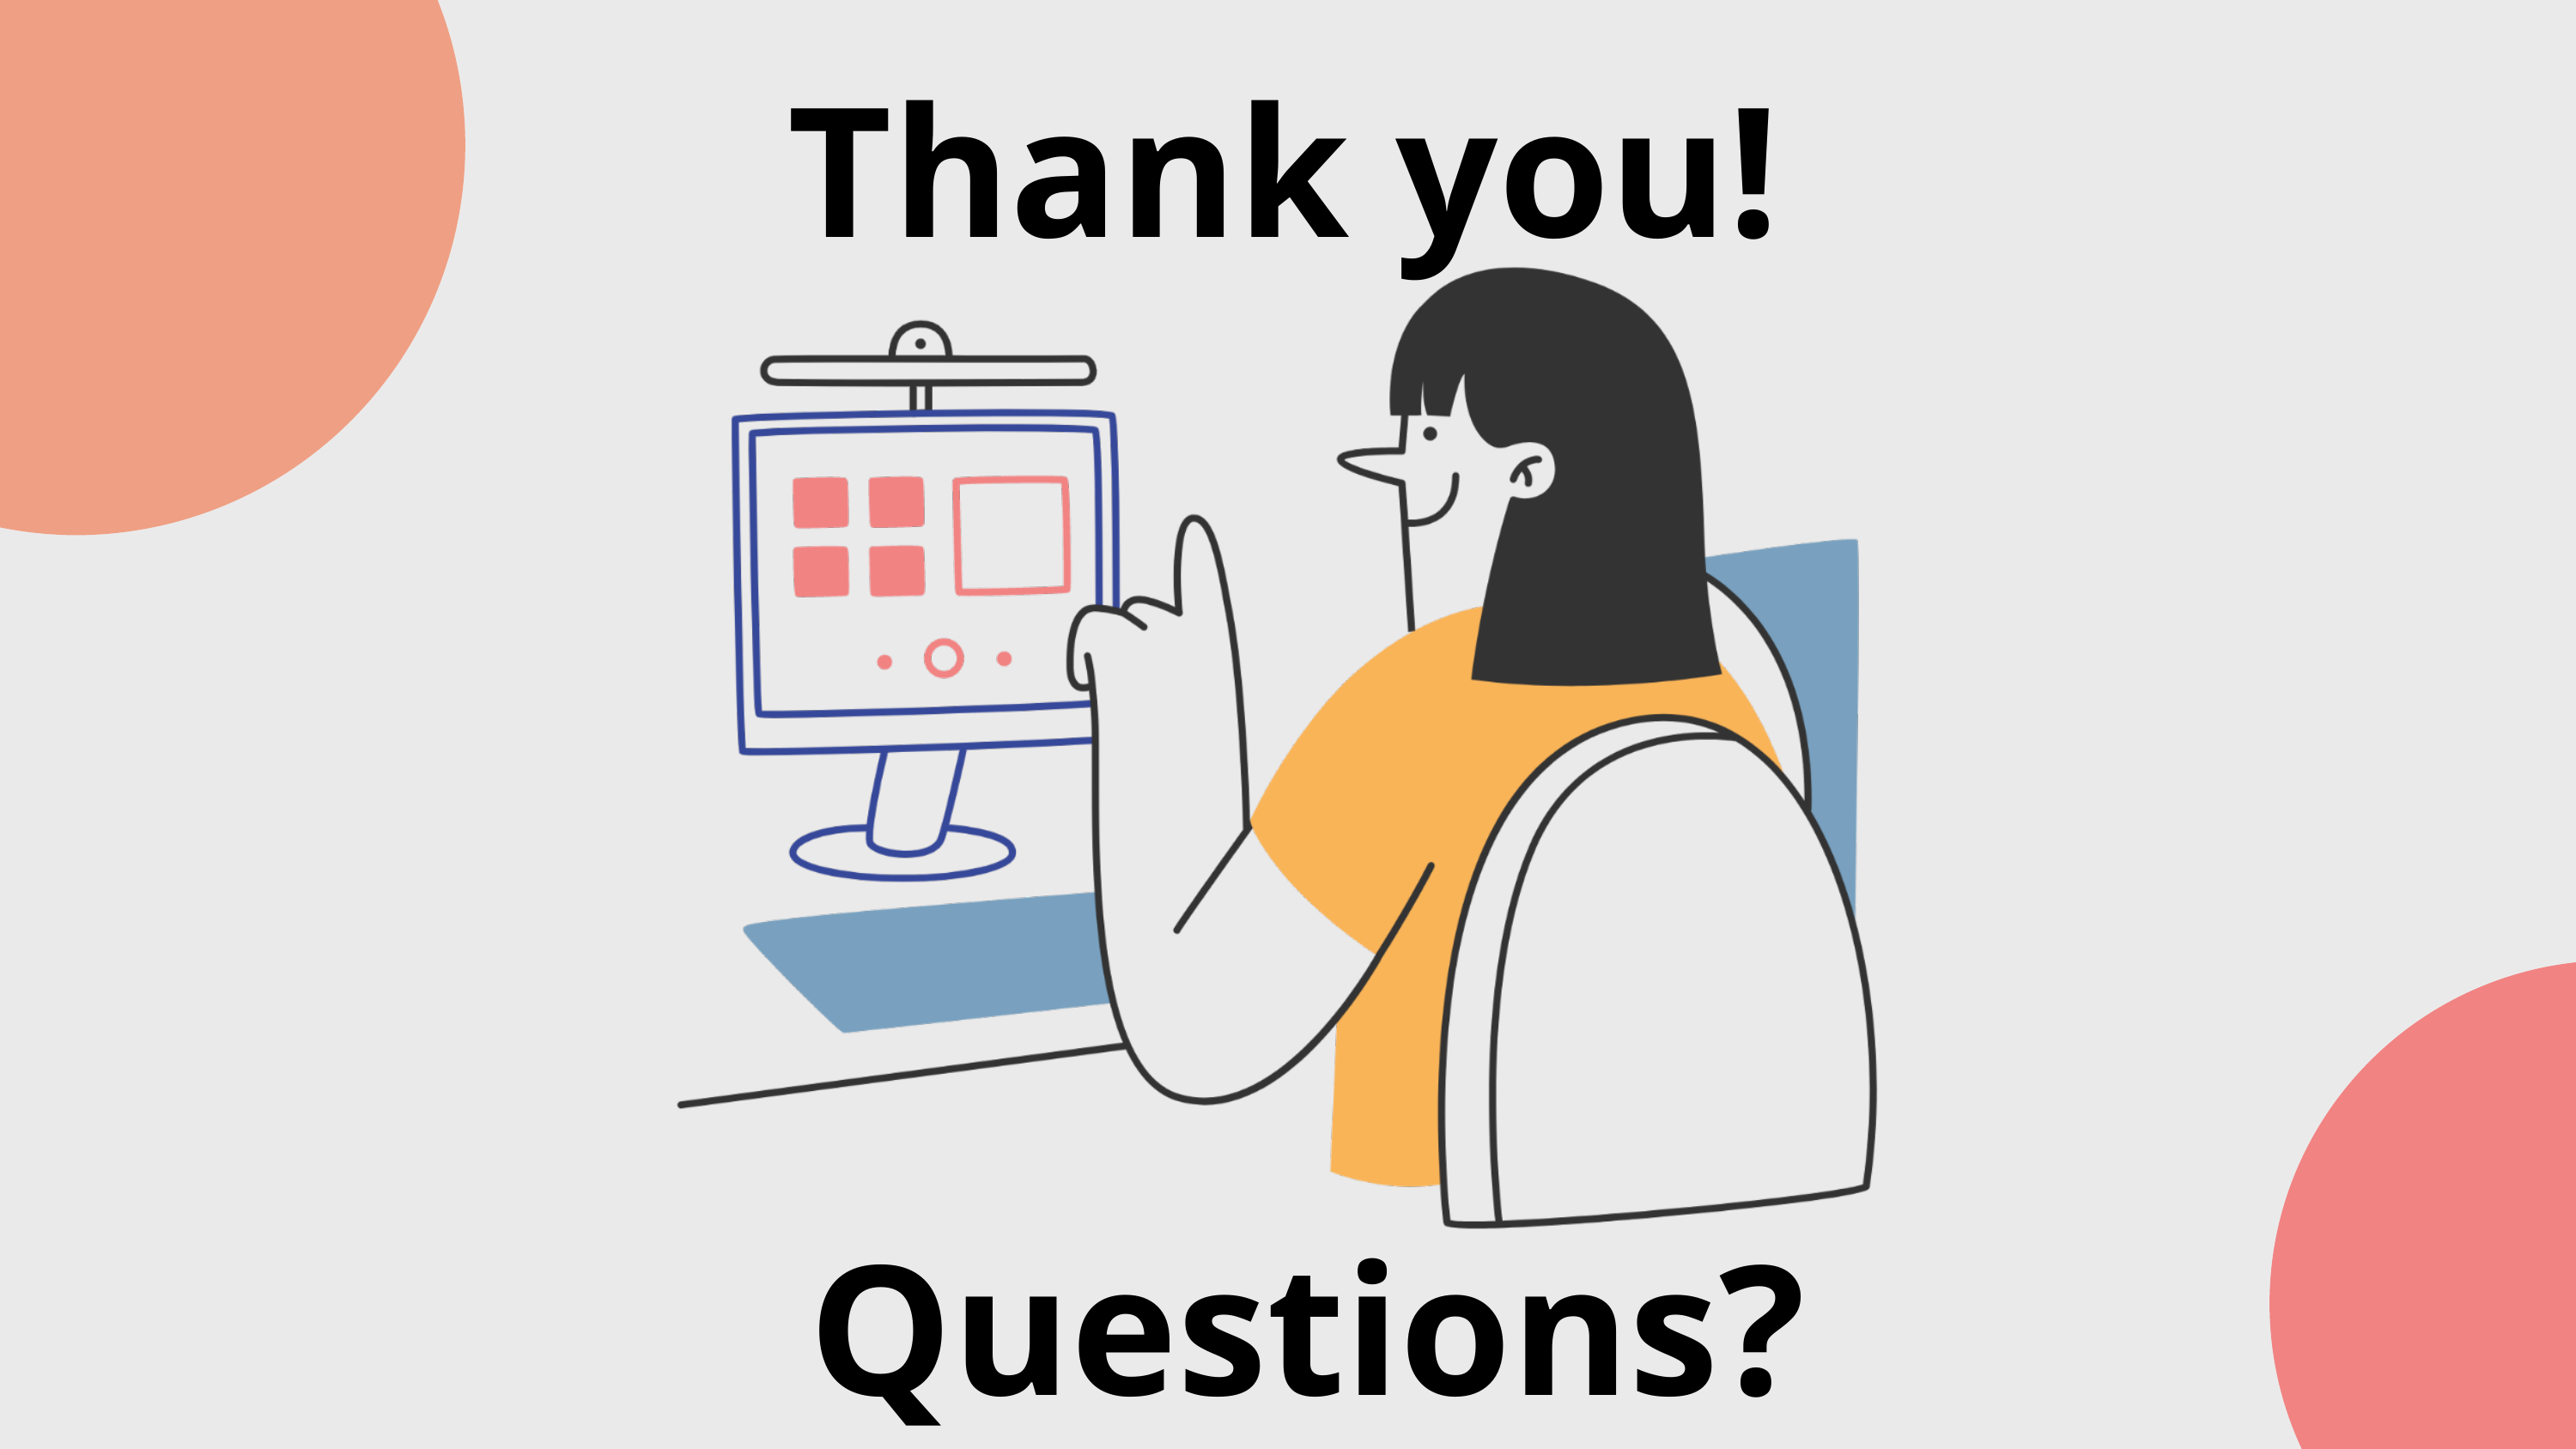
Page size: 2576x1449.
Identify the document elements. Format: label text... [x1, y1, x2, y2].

picture [646, 250, 1898, 1241]
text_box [0, 0, 466, 536]
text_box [2269, 960, 2576, 1449]
text_box Thank you! Questions? [735, 1246, 1880, 1432]
text_box Thank you! Questions? [735, 31, 1880, 248]
